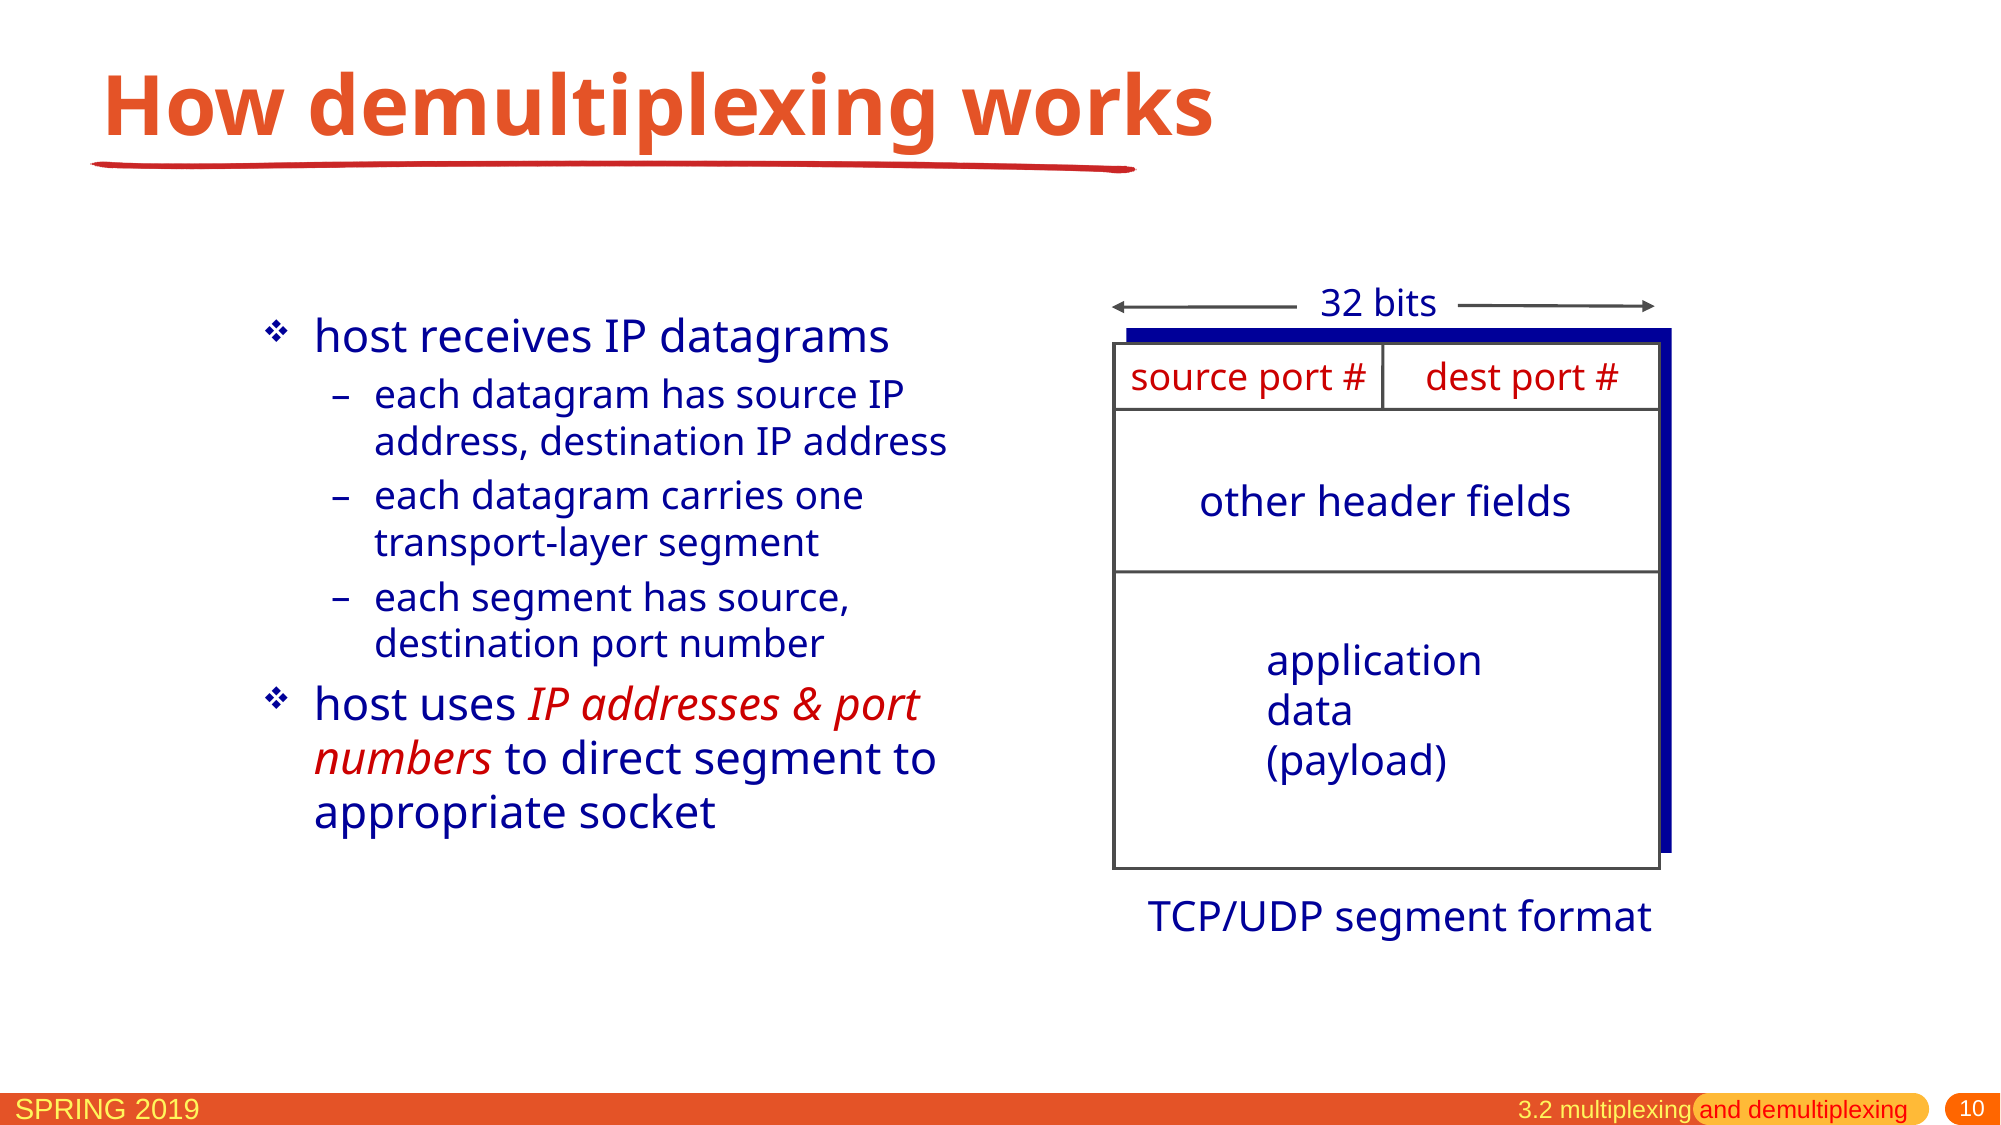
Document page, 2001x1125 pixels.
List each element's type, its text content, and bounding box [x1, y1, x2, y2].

text_box application data (payload) [1251, 626, 1498, 791]
text_box other header fields [1184, 467, 1587, 533]
text_box 32 bits [1305, 271, 1453, 332]
title How demultiplexing works [86, 42, 1914, 161]
text_box dest port # [1410, 345, 1635, 406]
text_box [1457, 299, 1655, 313]
text_box source port # [1115, 345, 1382, 406]
text_box TCP/UDP segment format [1133, 882, 1667, 948]
text_box [1111, 300, 1297, 314]
picture [86, 157, 1150, 177]
text_box 3.2 multiplexing and demultiplexing [1503, 1086, 1929, 1125]
text_box [1126, 328, 1672, 853]
list host receives IP datagrams each datagram has source IP address, destination IP address each datagram carries one transport-layer segment each segment has source, destination port number host uses IP addresses & port numbers to direct segment to appropriate socket [247, 299, 1048, 854]
text_box [1114, 572, 1660, 869]
text_box [1114, 343, 1660, 571]
